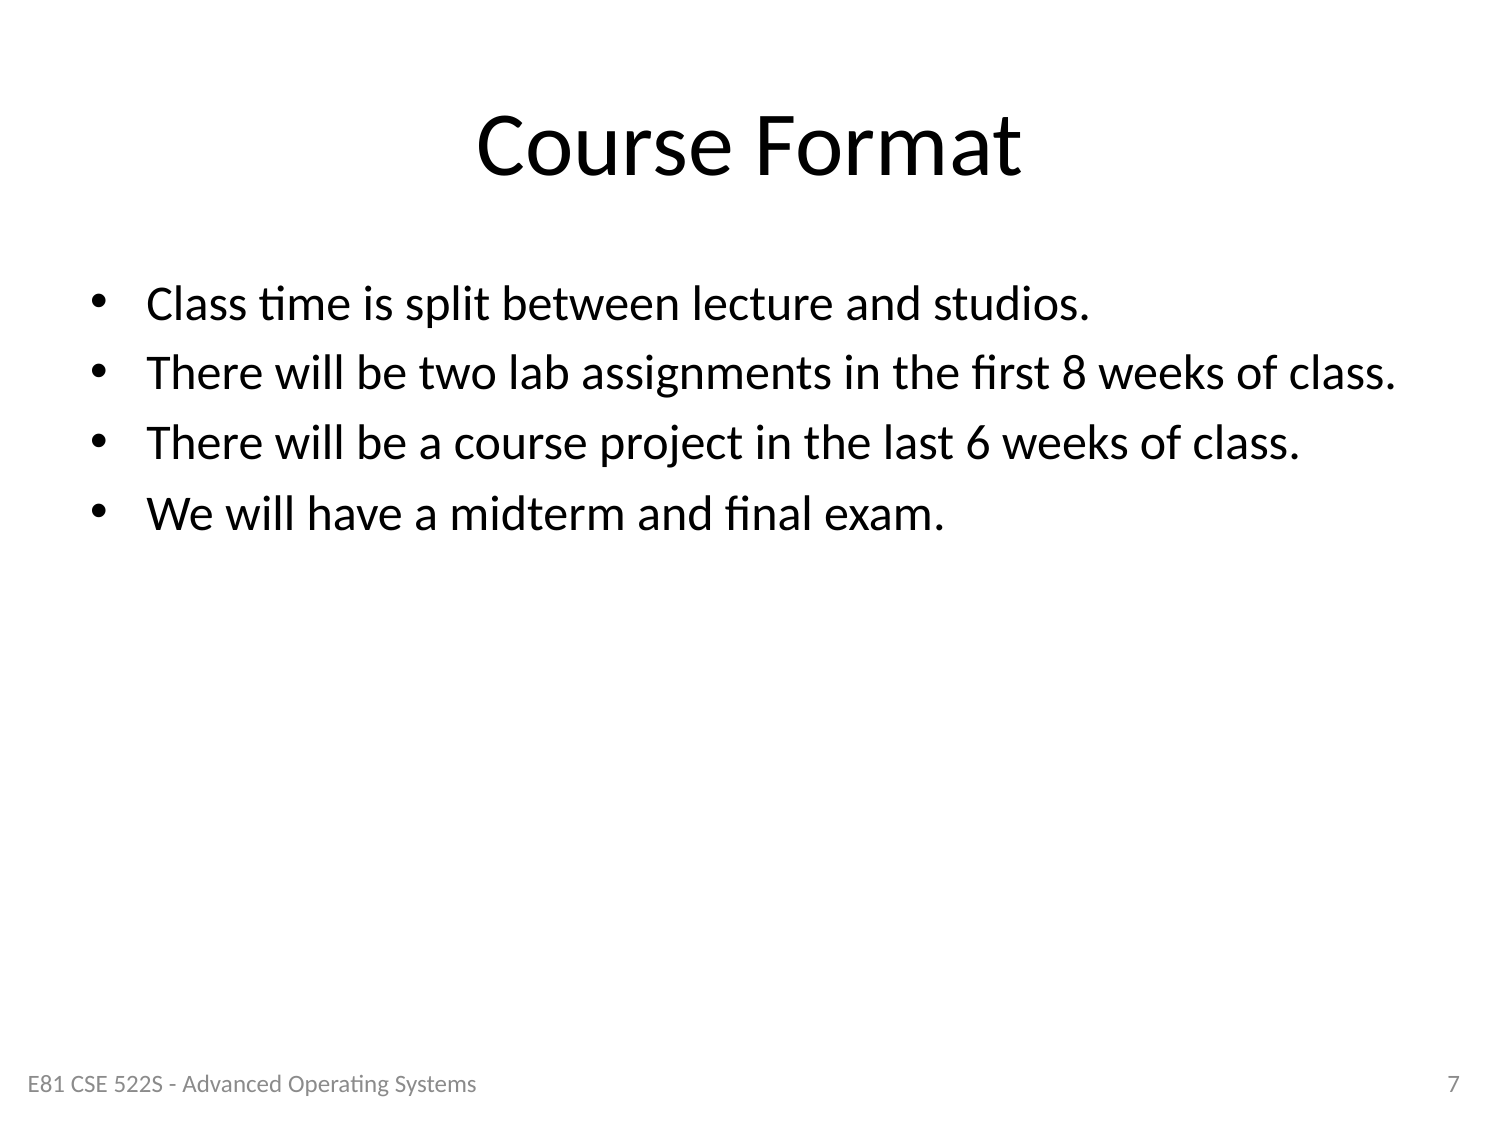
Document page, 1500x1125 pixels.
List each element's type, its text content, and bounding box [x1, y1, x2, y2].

slide_number 7 [1125, 1062, 1475, 1103]
title Course Format [75, 45, 1425, 233]
list Class time is split between lecture and studios. There will be two lab assignments in the first 8 weeks of class. There will be a course project in the last 6 weeks of class. We will have a midterm and final exam. [75, 262, 1425, 1005]
footer E81 CSE 522S - Advanced Operating Systems [12, 1062, 988, 1103]
